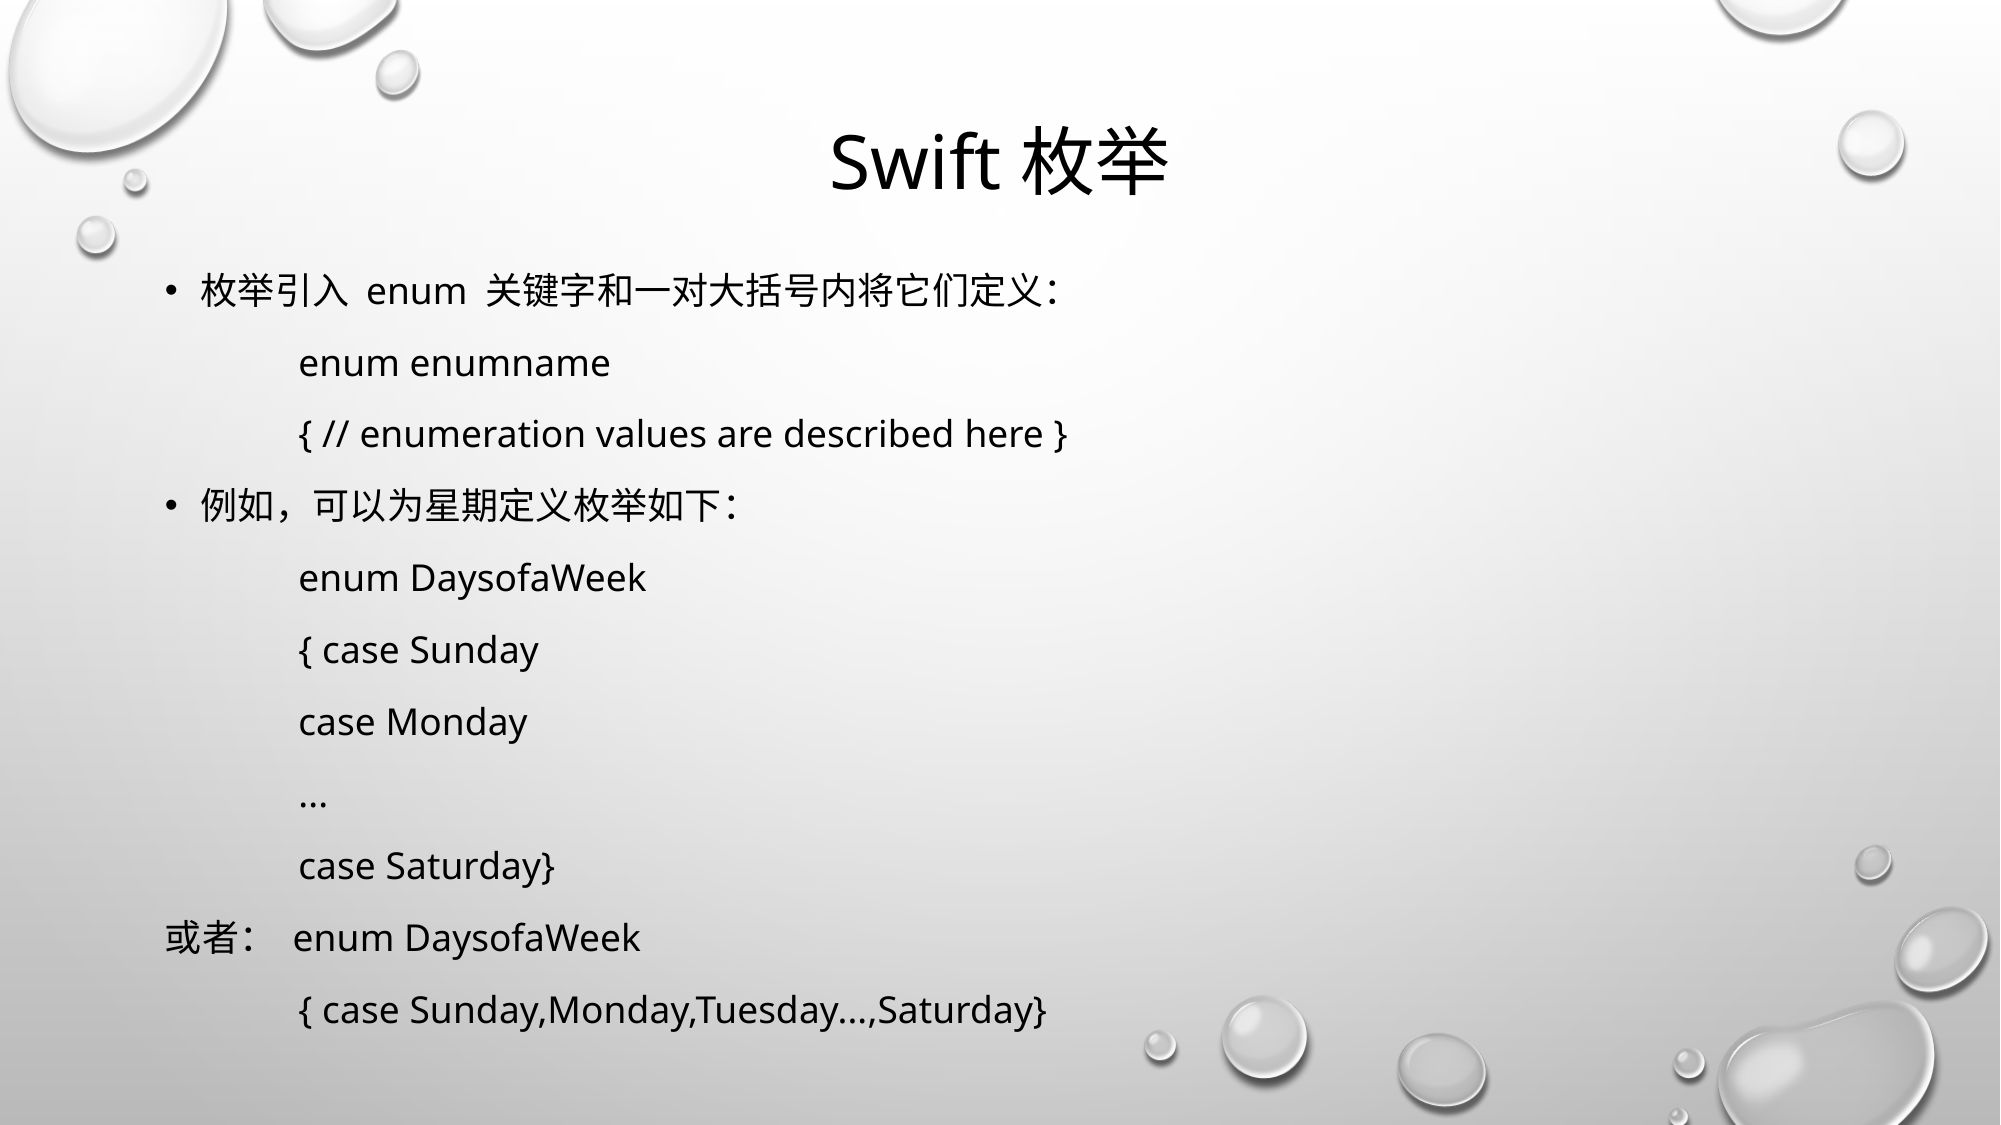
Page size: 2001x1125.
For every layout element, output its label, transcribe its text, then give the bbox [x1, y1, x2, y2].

title Swift枚举 [149, 101, 1851, 230]
list 枚举引入 enum 关键字和一对大括号内将它们定义： enum enumname { // enumeration values are described here } 例如，可以为星期定义枚举如下： enum DaysofaWeek { case Sunday case Monday ... case Saturday} 或者： enum DaysofaWeek { case Sunday,Monday,Tuesday...,Saturday} [149, 250, 1850, 1043]
picture [0, 0, 2000, 1125]
